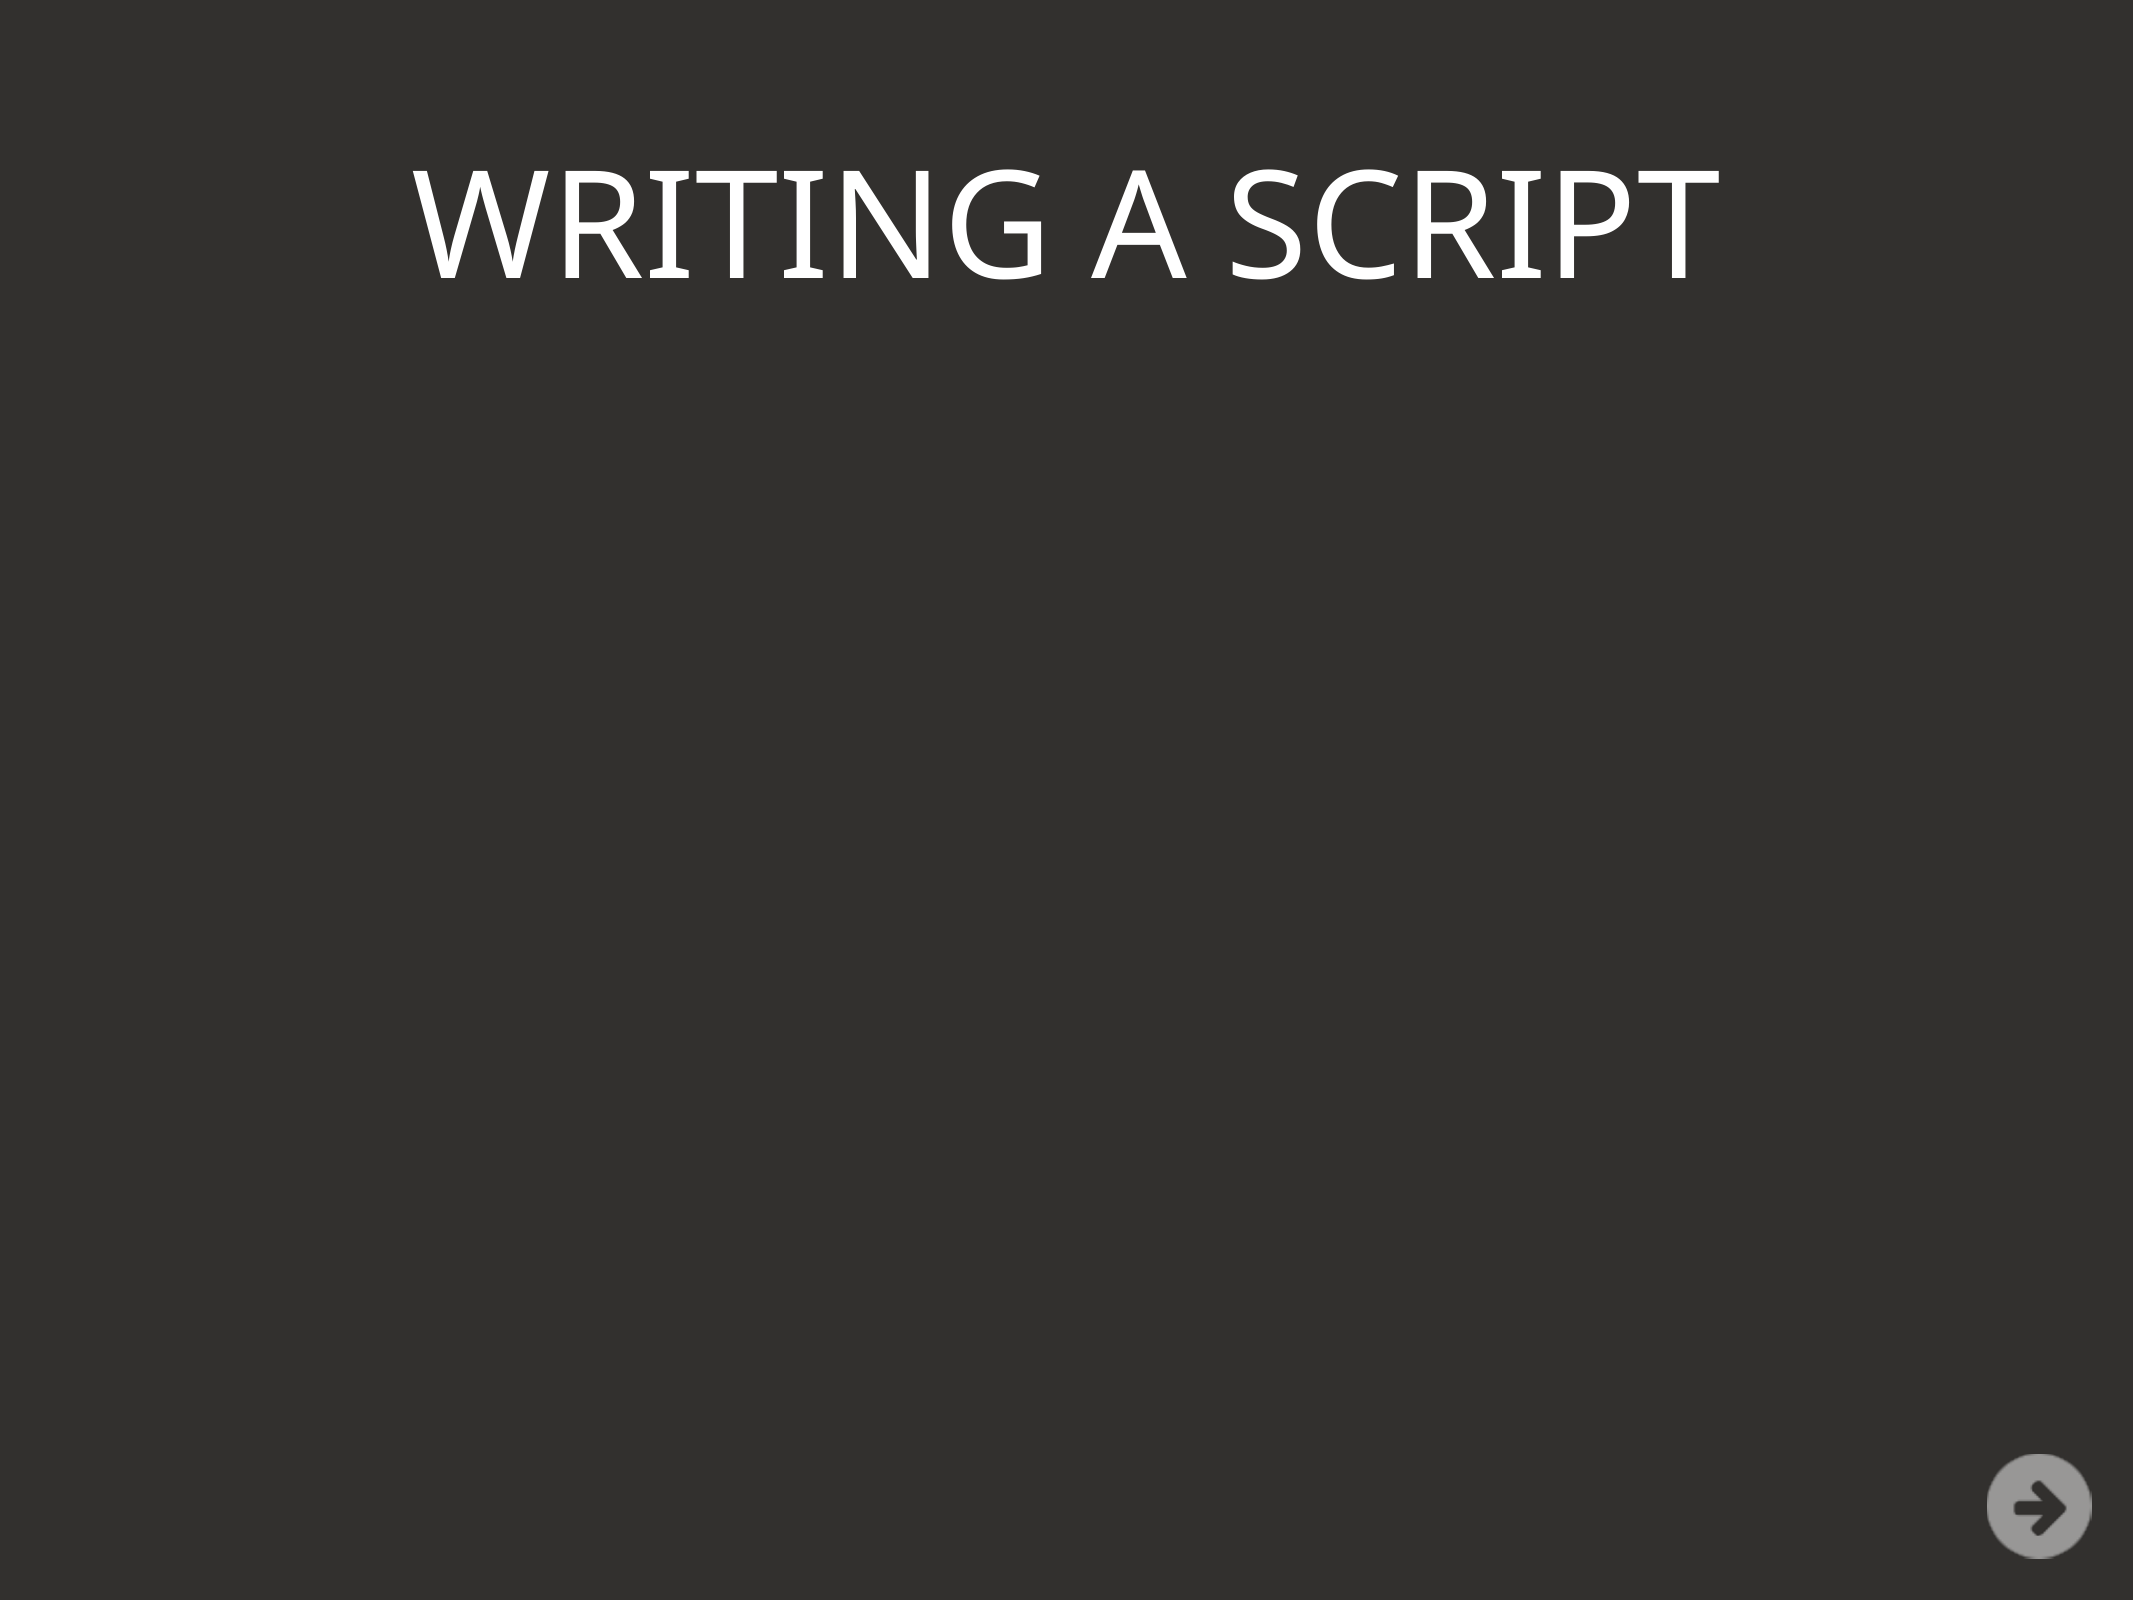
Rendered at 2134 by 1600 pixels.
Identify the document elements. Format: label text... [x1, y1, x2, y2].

picture [1987, 1453, 2092, 1559]
title WRITING A SCRIPT [156, 41, 1978, 396]
